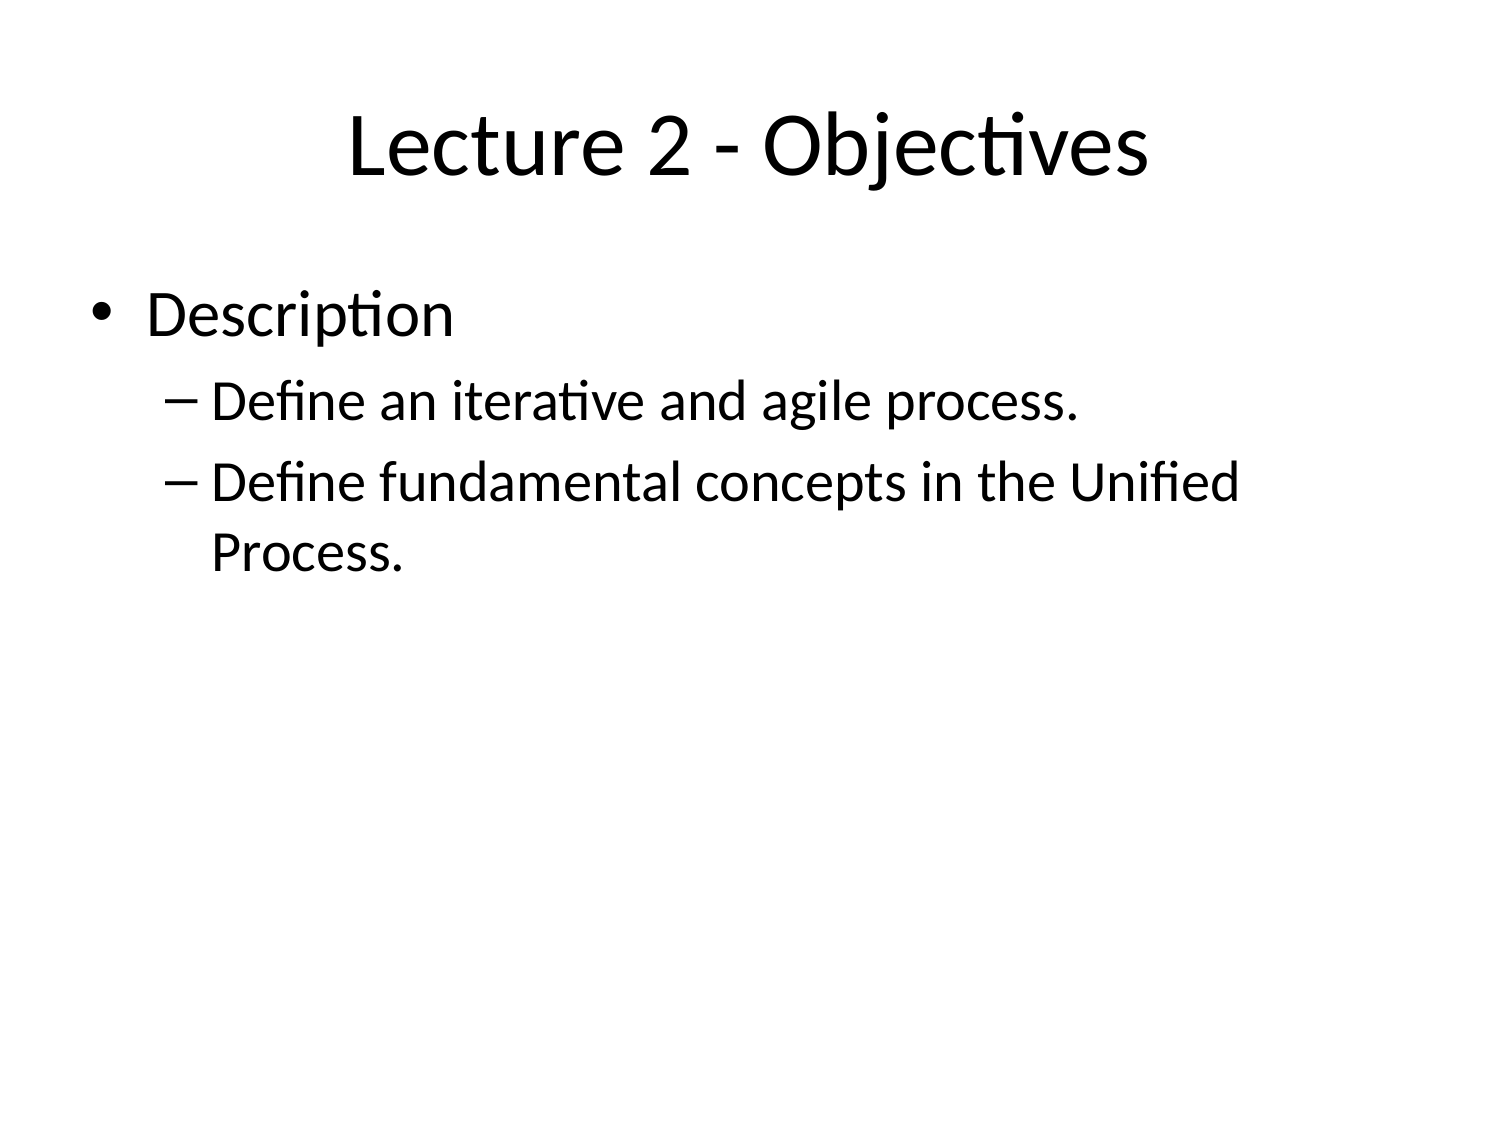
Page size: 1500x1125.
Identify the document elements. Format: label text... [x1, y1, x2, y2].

list Description Define an iterative and agile process. Define fundamental concepts in the Unified Process. [75, 262, 1425, 1005]
title Lecture 2 - Objectives [75, 45, 1425, 233]
